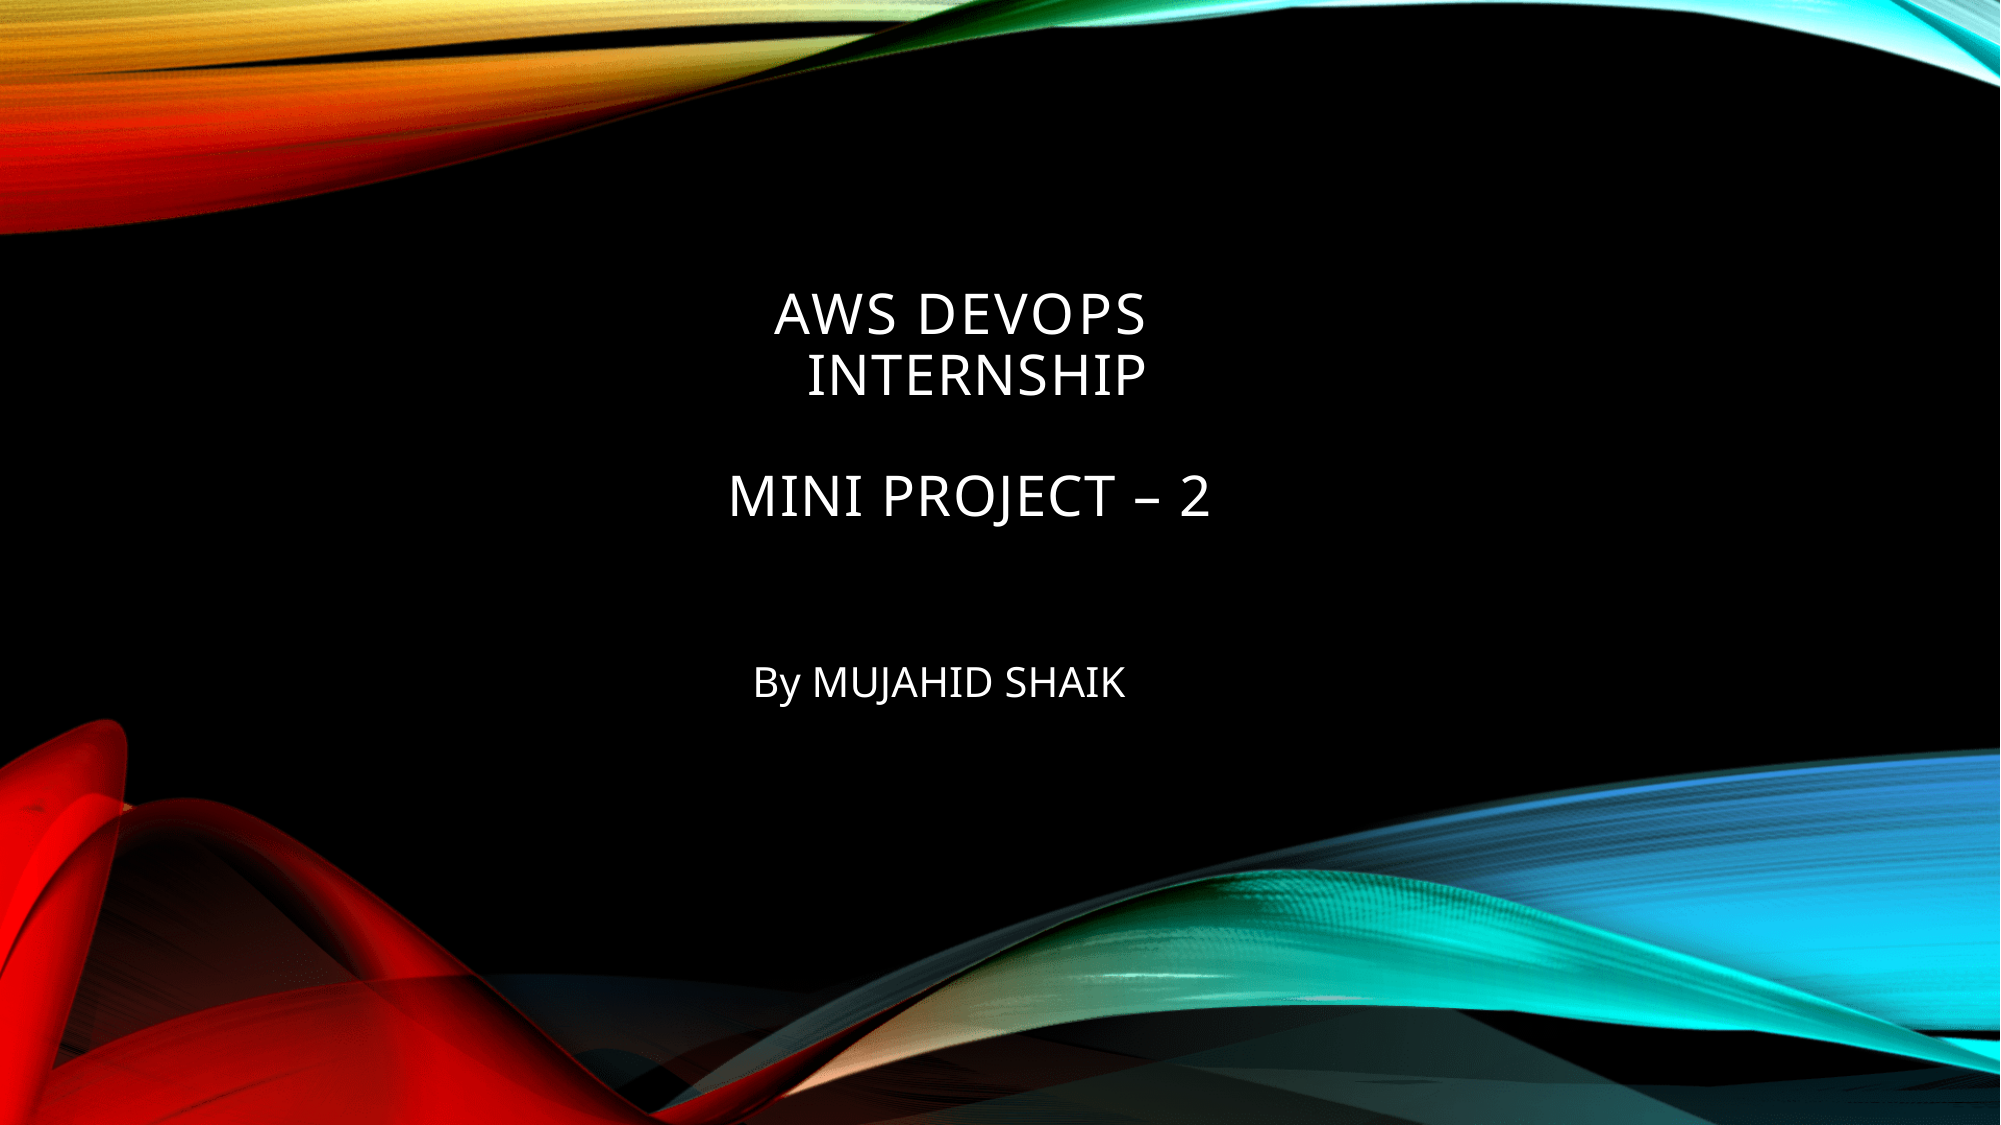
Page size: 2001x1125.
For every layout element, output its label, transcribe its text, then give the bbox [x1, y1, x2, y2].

picture [0, 717, 2000, 1125]
picture [0, 0, 2000, 237]
title AWS DevOps INTERNSHIP MINI PROJECT – 2 [430, 212, 1512, 605]
subtitle By MUJAHID SHAIK [737, 654, 1466, 756]
